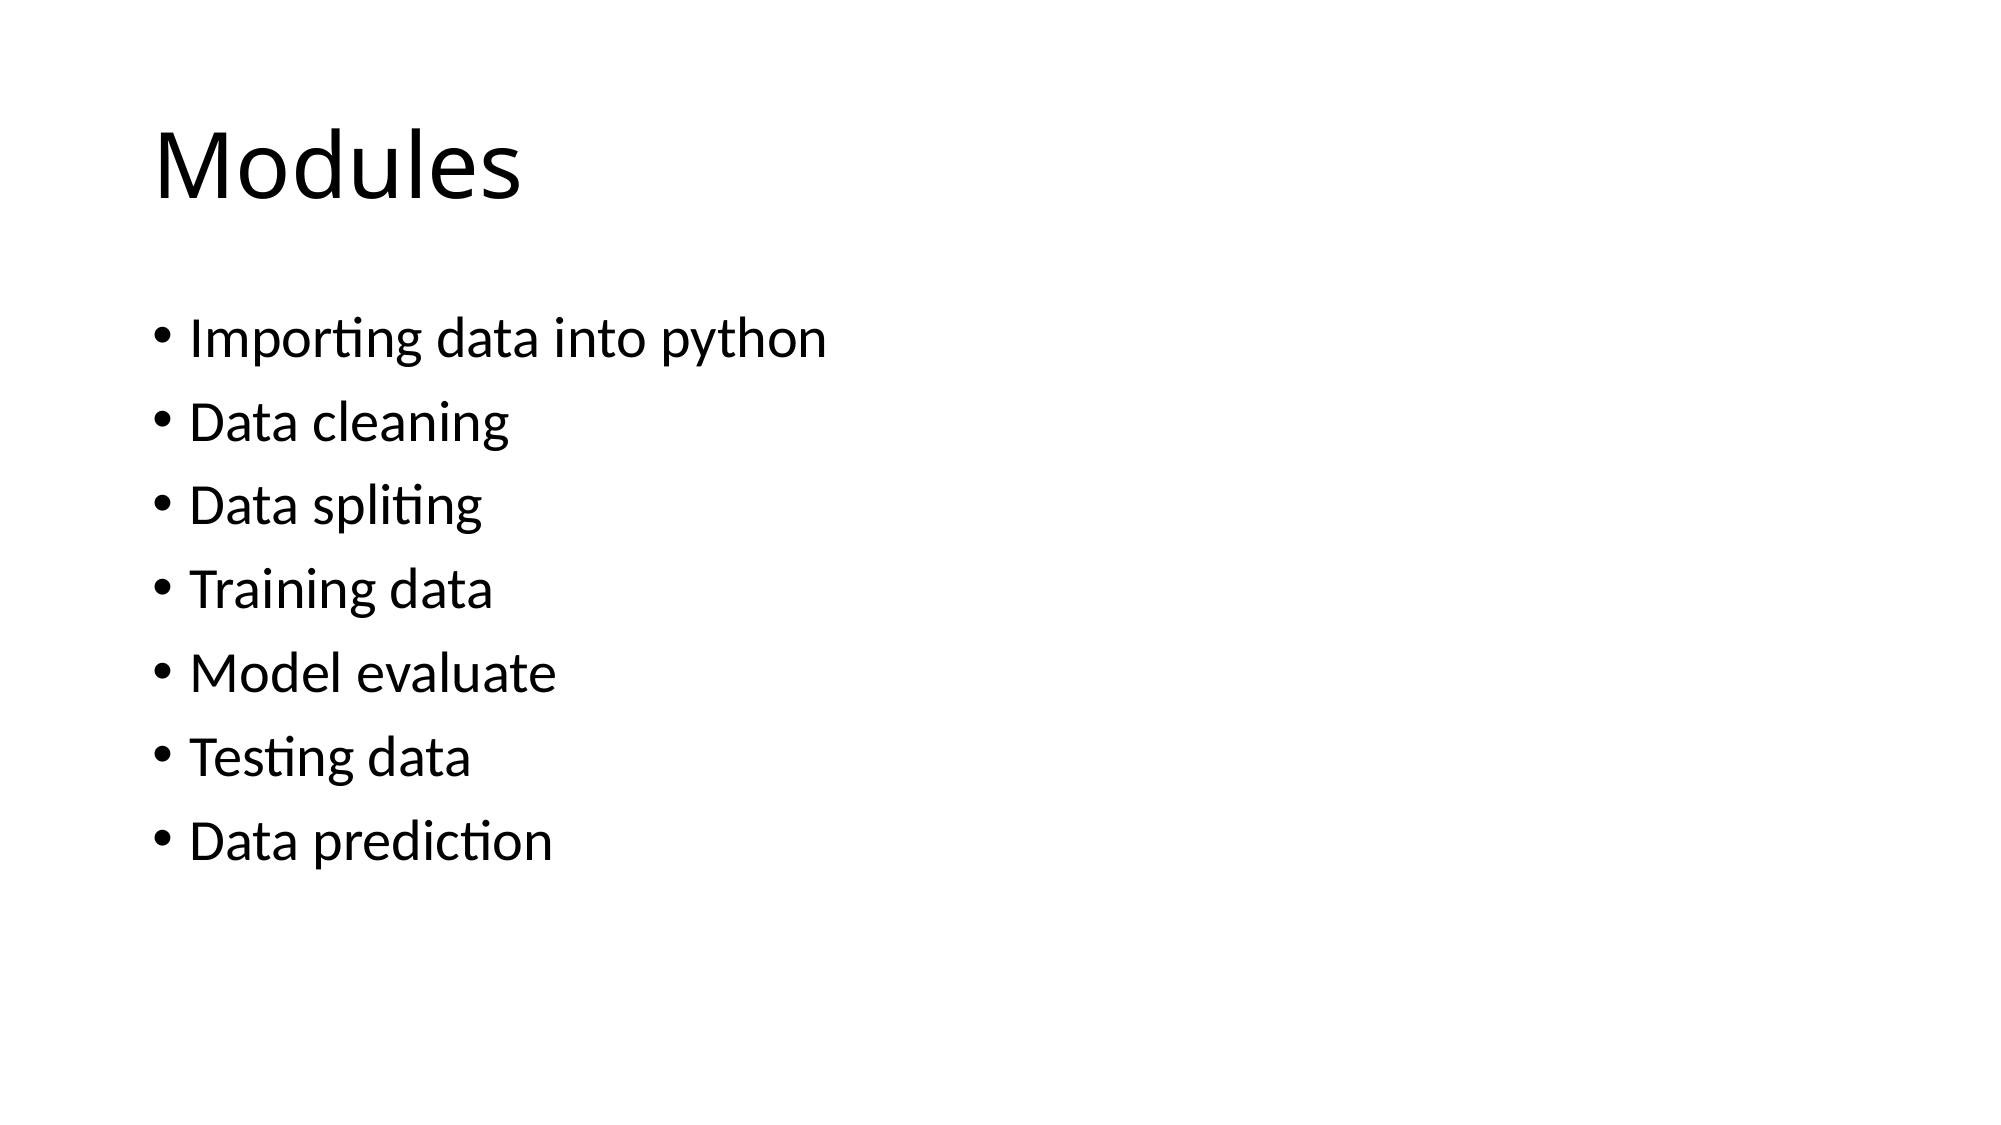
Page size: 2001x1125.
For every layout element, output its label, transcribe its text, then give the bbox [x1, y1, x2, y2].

title Modules [137, 59, 1863, 278]
list Importing data into python Data cleaning Data spliting Training data Model evaluate Testing data Data prediction [137, 299, 1863, 1014]
